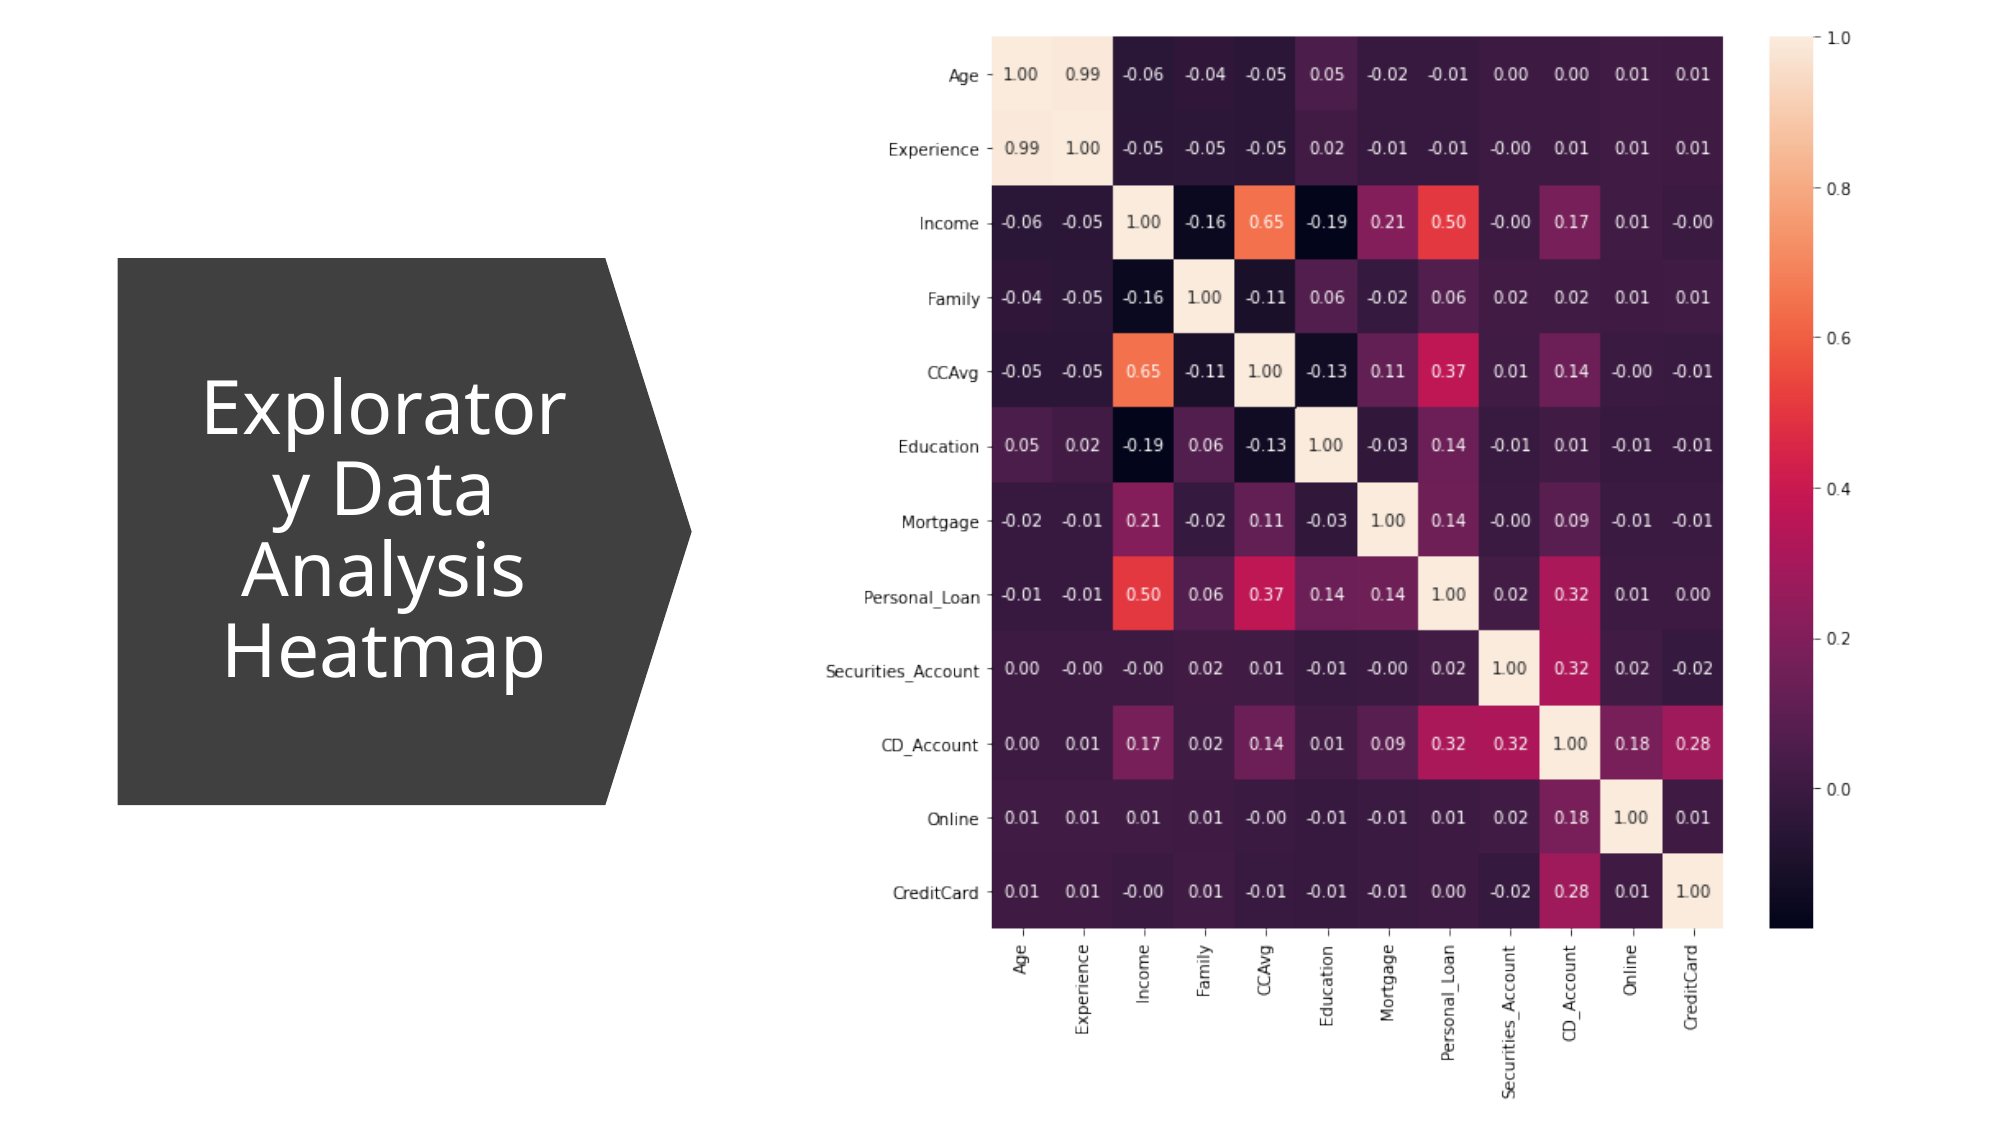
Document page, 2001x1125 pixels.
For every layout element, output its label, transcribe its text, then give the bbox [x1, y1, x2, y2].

title Exploratory Data Analysis Heatmap [168, 322, 601, 741]
text_box [116, 257, 693, 807]
picture [813, 20, 1863, 1108]
